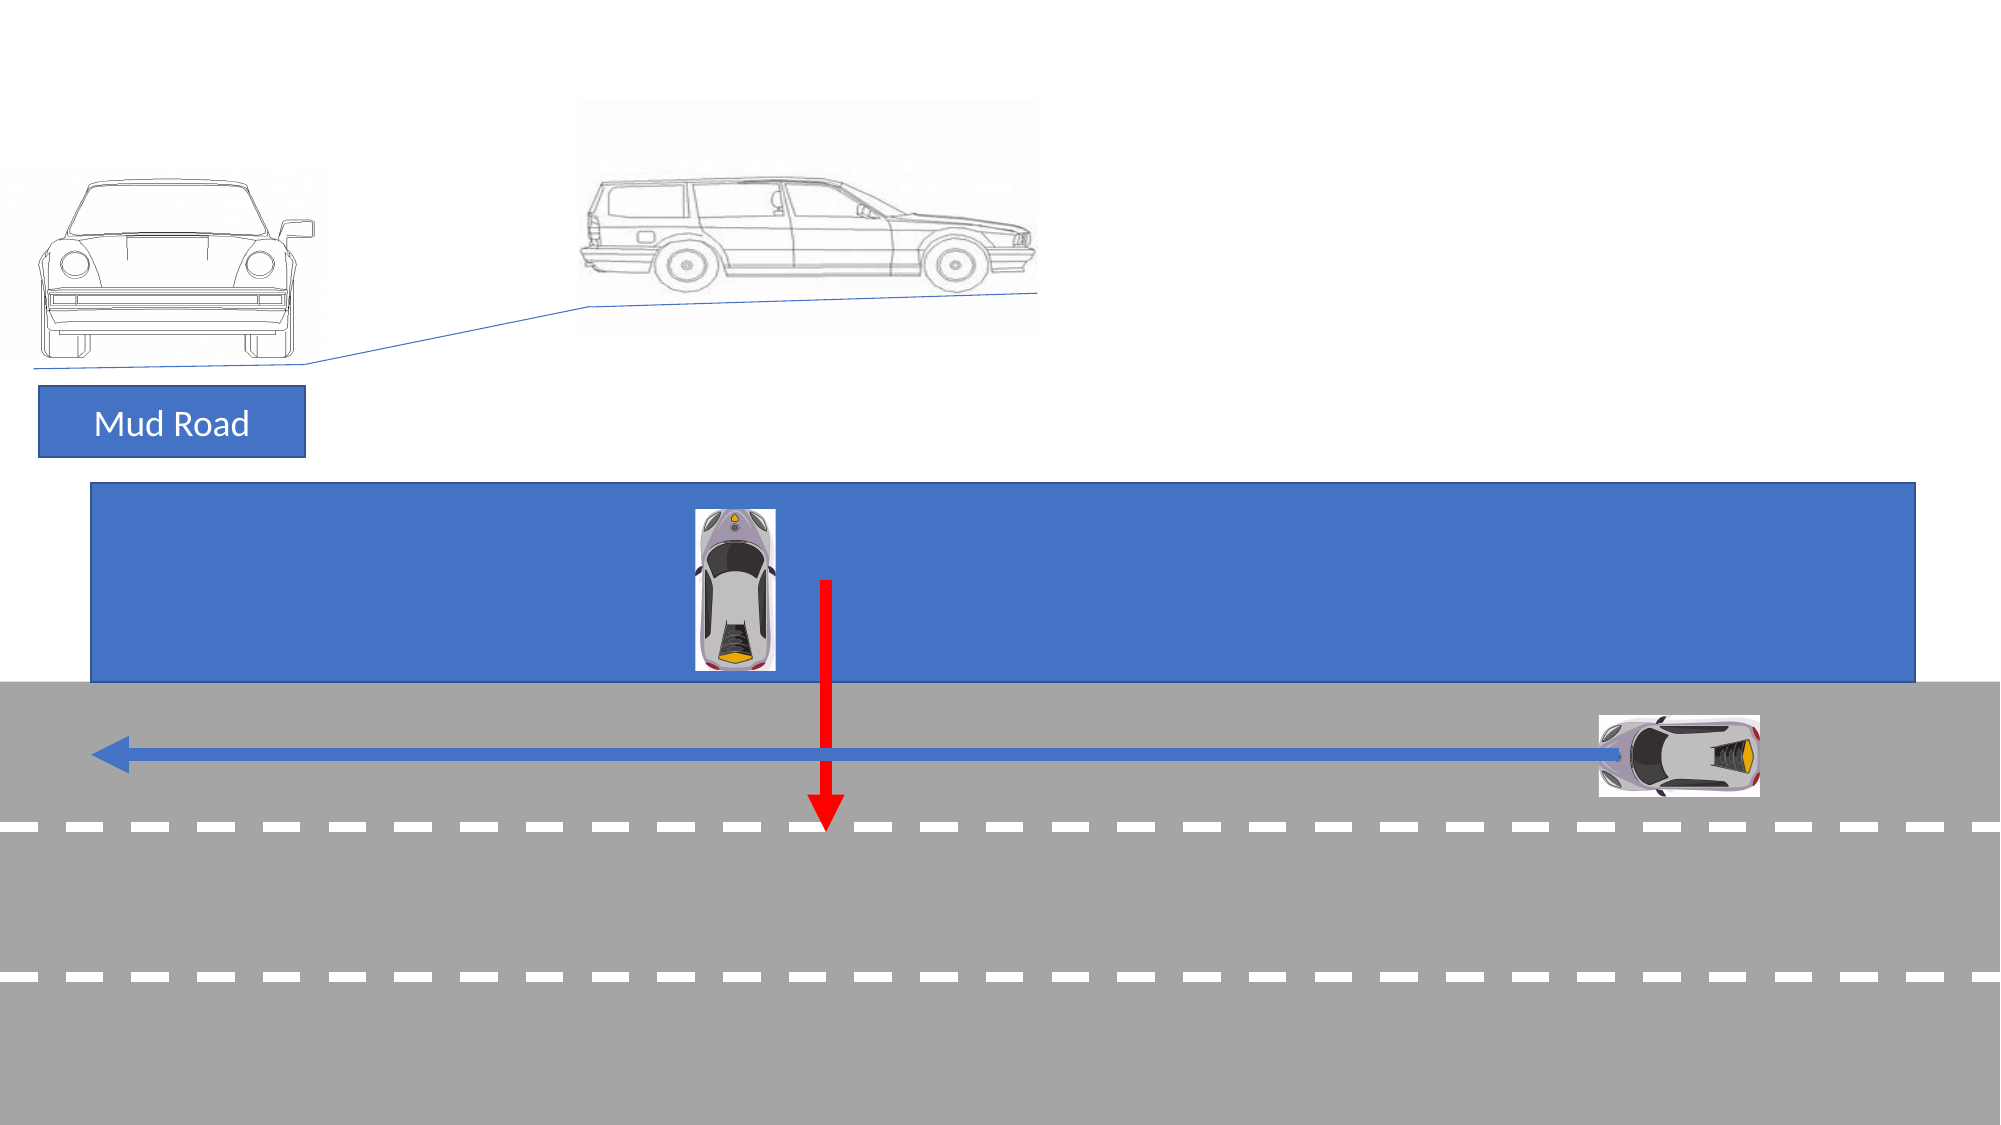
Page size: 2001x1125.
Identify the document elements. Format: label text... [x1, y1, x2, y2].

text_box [0, 483, 2000, 1125]
picture [1639, 675, 1720, 837]
picture [695, 509, 776, 671]
text_box Mud Road [38, 385, 306, 458]
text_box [0, 99, 1038, 369]
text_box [590, 293, 1038, 308]
